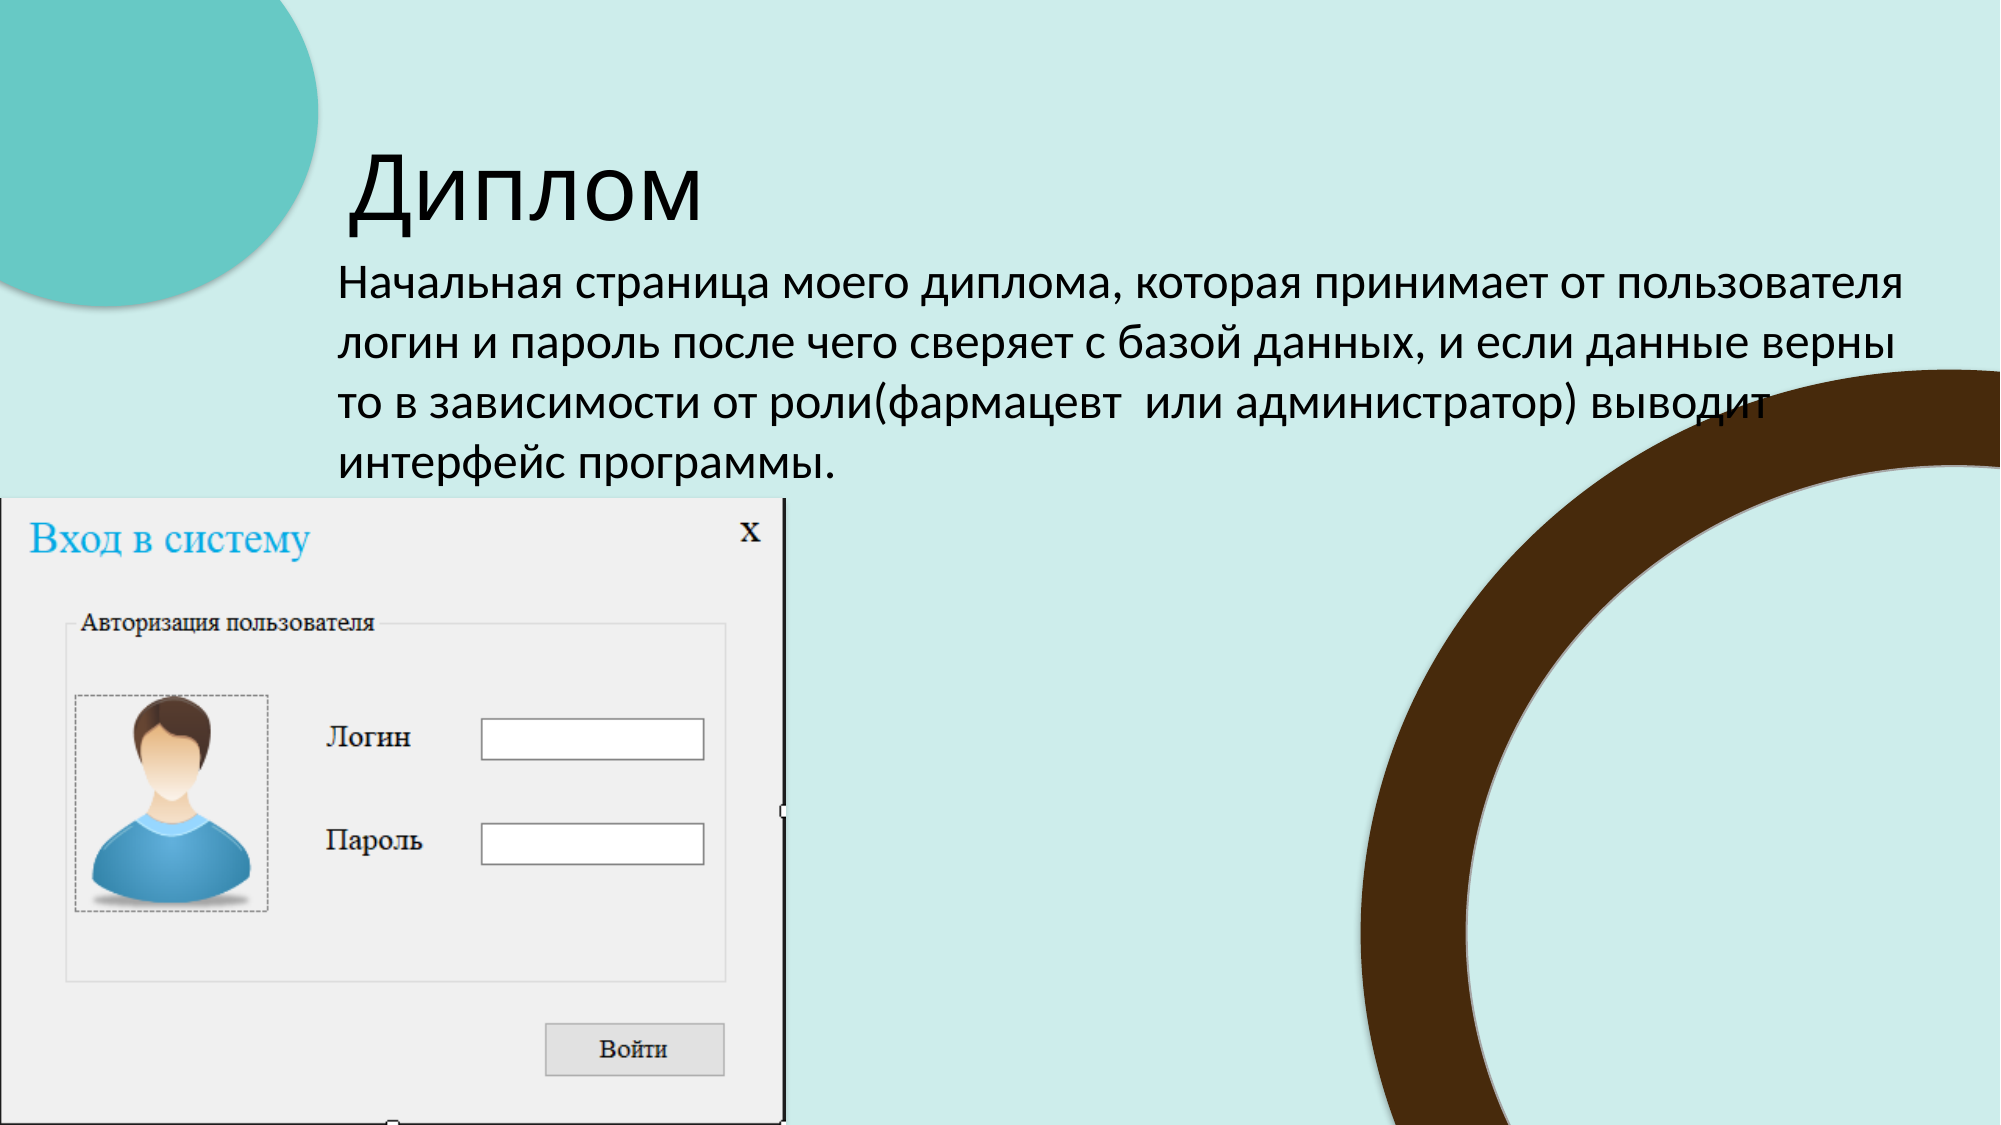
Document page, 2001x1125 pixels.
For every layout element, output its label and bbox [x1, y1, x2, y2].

list [0, 498, 786, 1125]
picture [0, 0, 2000, 1125]
